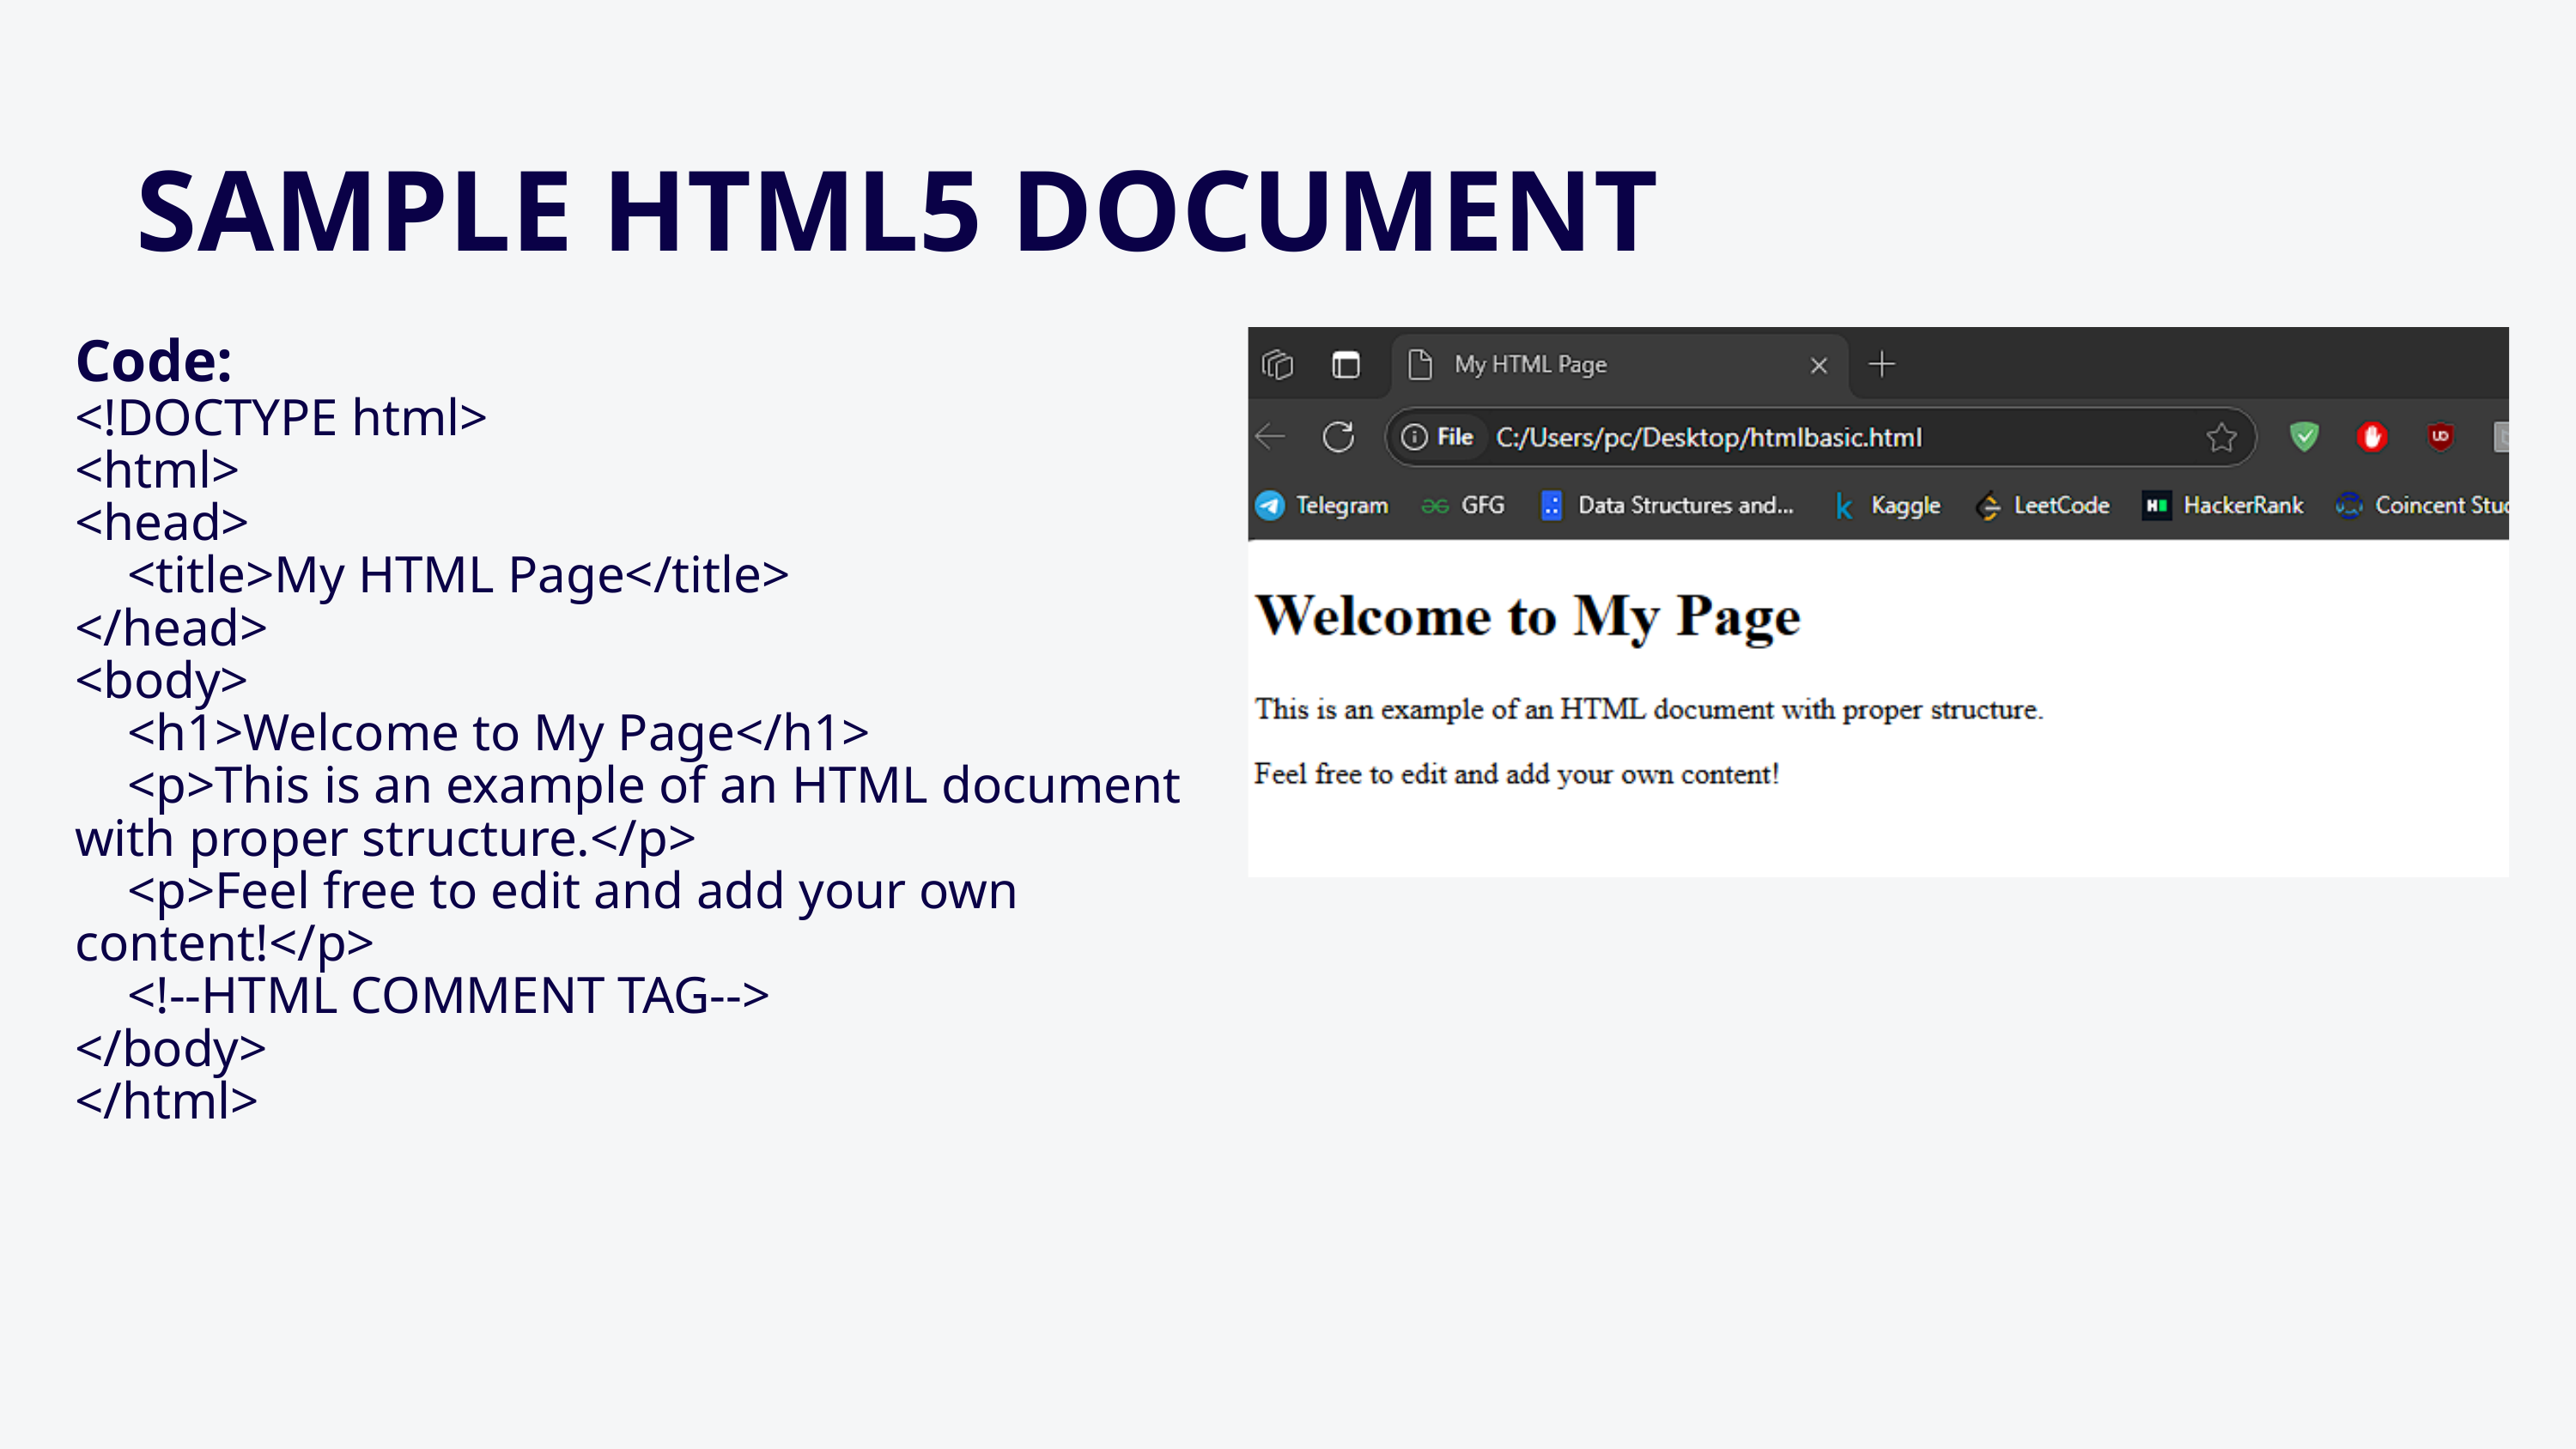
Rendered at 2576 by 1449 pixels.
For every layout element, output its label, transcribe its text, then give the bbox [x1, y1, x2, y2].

text_box [1248, 327, 2510, 877]
text_box SAMPLE HTML5 DOCUMENT [136, 156, 2440, 274]
text_box Code: <!DOCTYPE html> <html> <head> <title>My HTML Page</title> </head> <body> <h1>Welcome to My Page</h1> <p>This is an example of an HTML document with proper structure.</p> <p>Feel free to edit and add your own content!</p> <!--HTML COMMENT TAG--> </body> </html> [75, 332, 1207, 1182]
